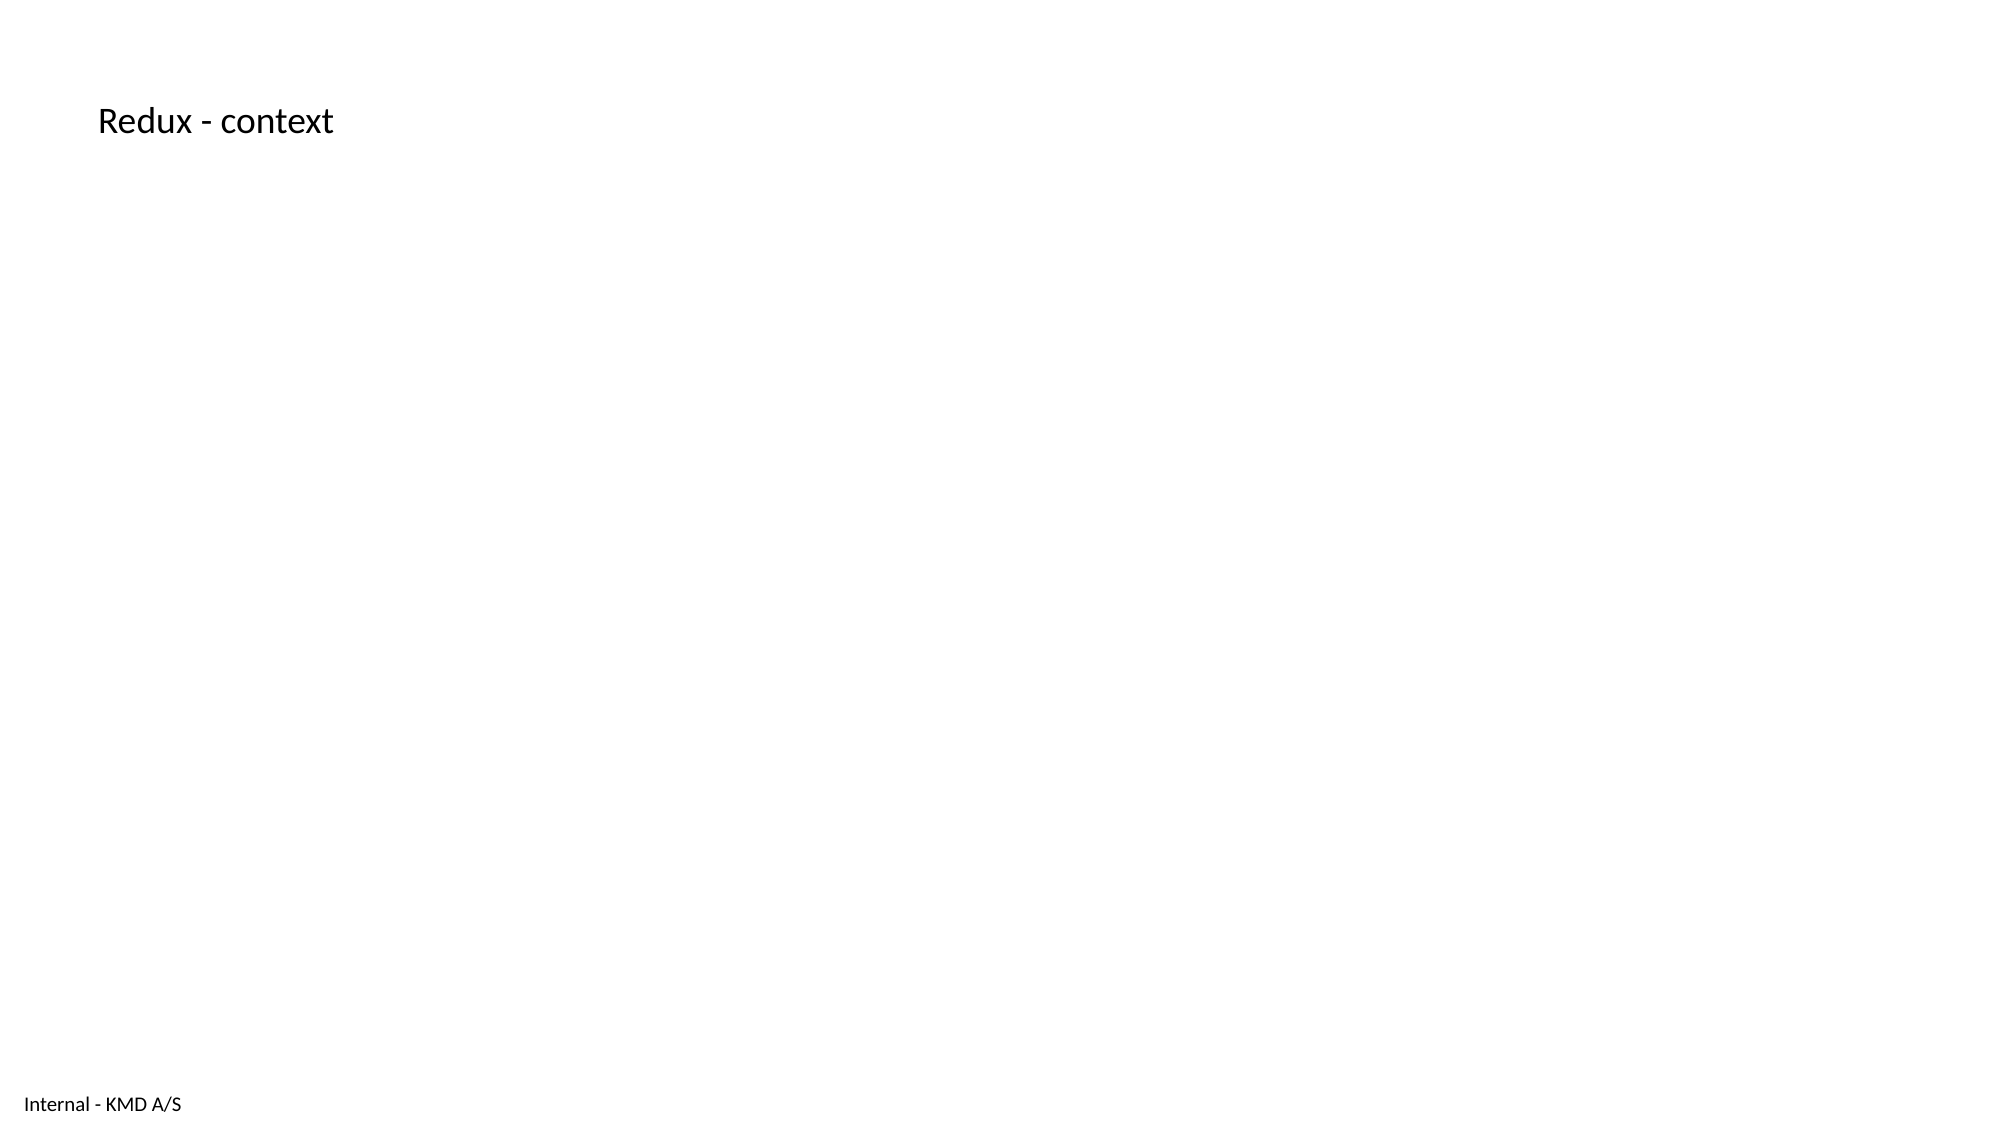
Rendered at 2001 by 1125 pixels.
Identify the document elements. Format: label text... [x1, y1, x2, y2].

text_box Redux - context [83, 88, 350, 148]
